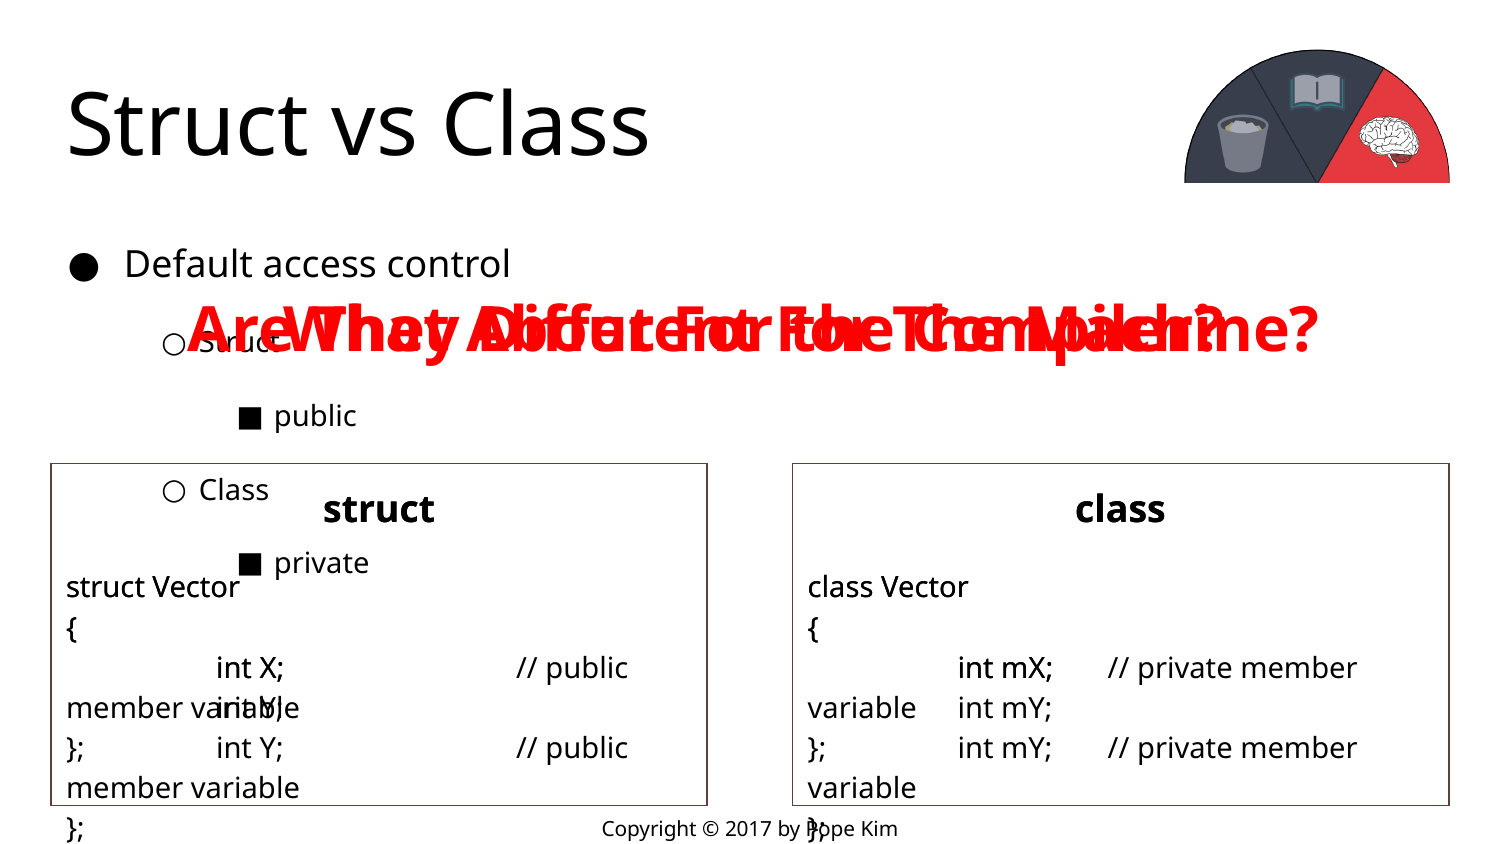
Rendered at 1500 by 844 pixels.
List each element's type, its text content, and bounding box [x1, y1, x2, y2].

text_box What About For the Compiler? [51, 262, 1458, 399]
text_box Default access control Struct public Class private [33, 218, 1441, 456]
title Struct vs Class [51, 51, 1131, 189]
list class class Vector { int mX; int mY; }; [792, 463, 1449, 806]
picture [1134, 0, 1500, 183]
list struct struct Vector { int X; int Y; }; [51, 463, 708, 806]
